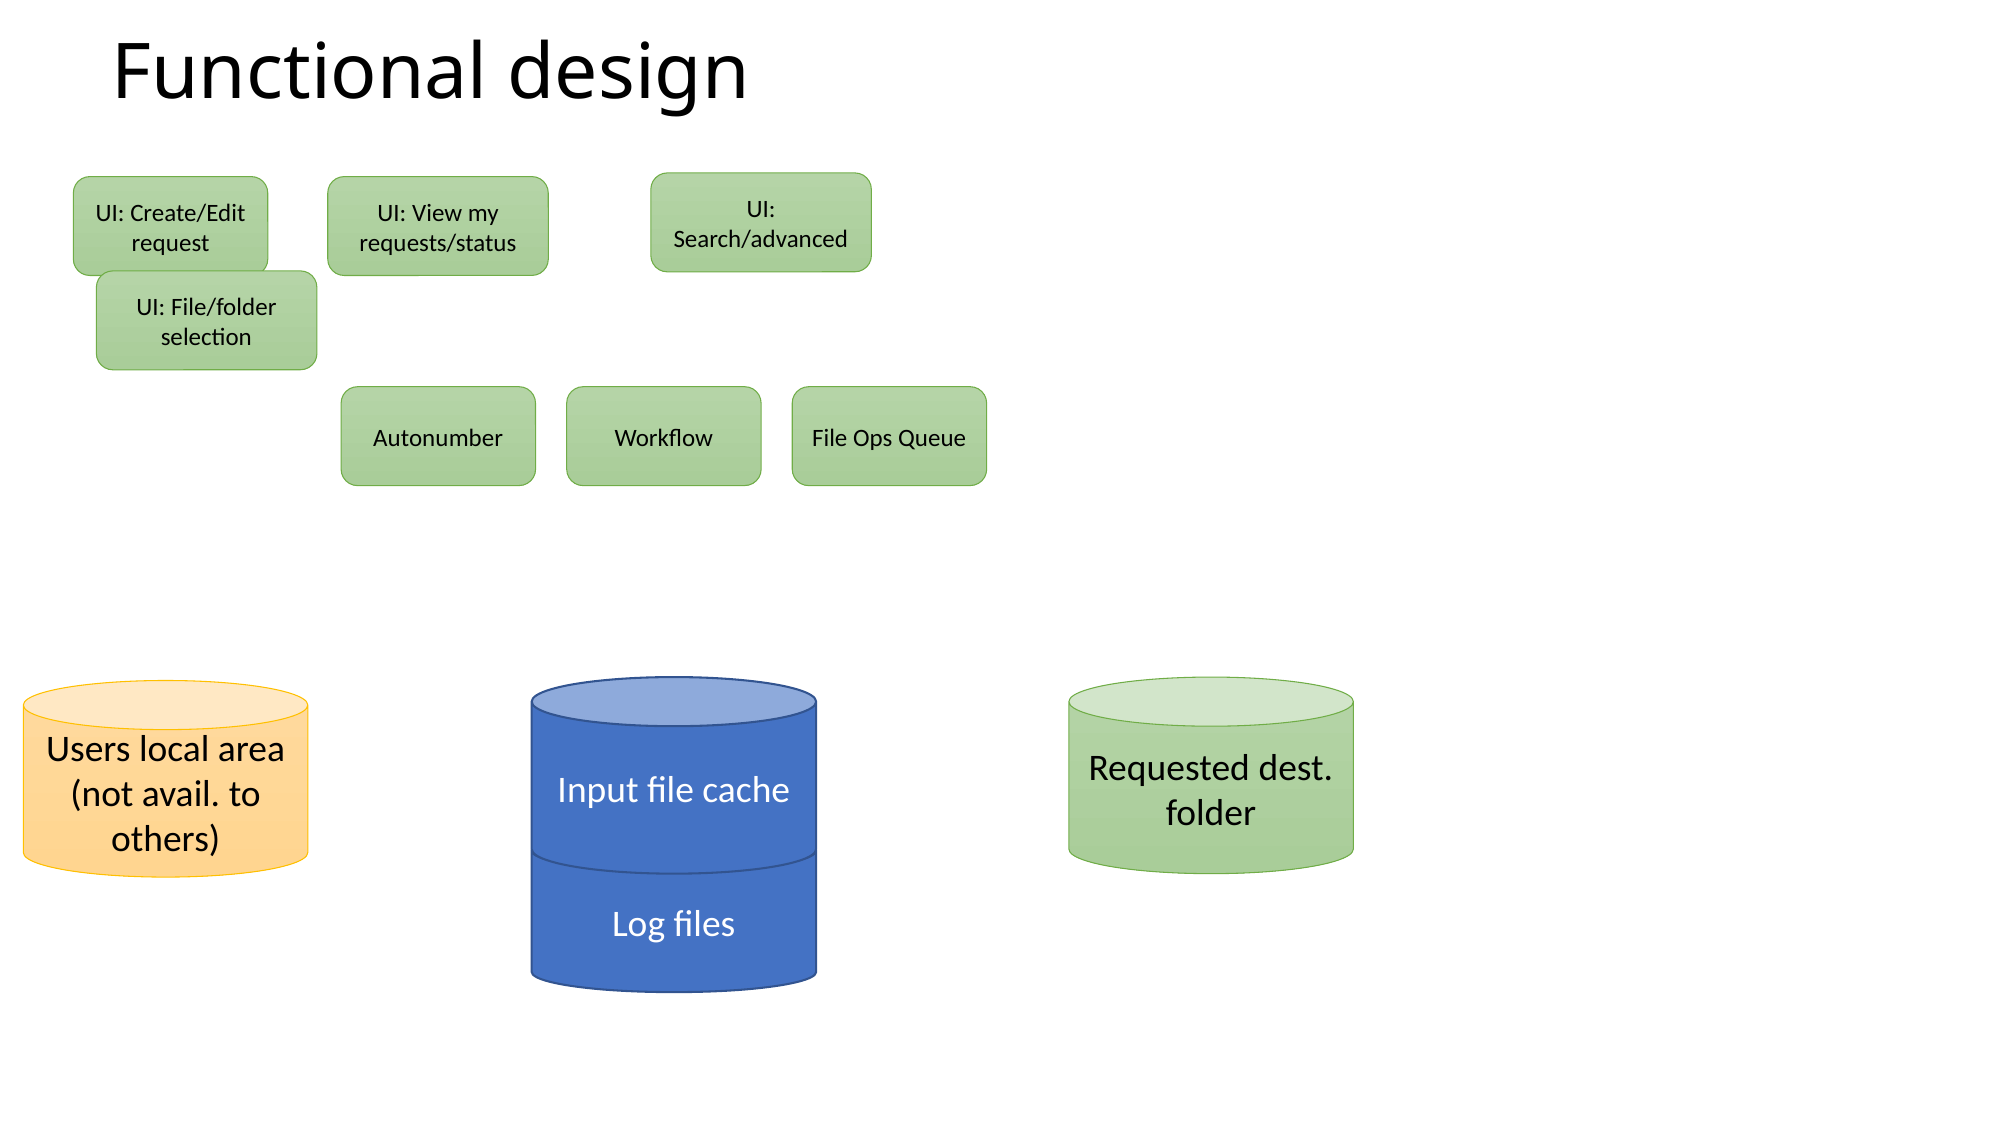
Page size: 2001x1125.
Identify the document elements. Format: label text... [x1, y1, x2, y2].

text_box Autonumber [340, 386, 537, 487]
title Functional design [96, 24, 1822, 124]
text_box UI: File/folder selection [95, 270, 318, 371]
text_box Requested dest. folder [1068, 676, 1354, 875]
text_box UI: Create/Edit request [72, 176, 269, 277]
text_box UI: View my requests/status [327, 176, 549, 277]
text_box File Ops Queue [791, 386, 988, 487]
text_box Log files [530, 850, 818, 994]
text_box UI: Search/advanced [650, 172, 872, 273]
text_box Workflow [566, 386, 762, 487]
text_box Users local area (not avail. to others) [22, 679, 309, 878]
text_box Input file cache [530, 676, 818, 875]
